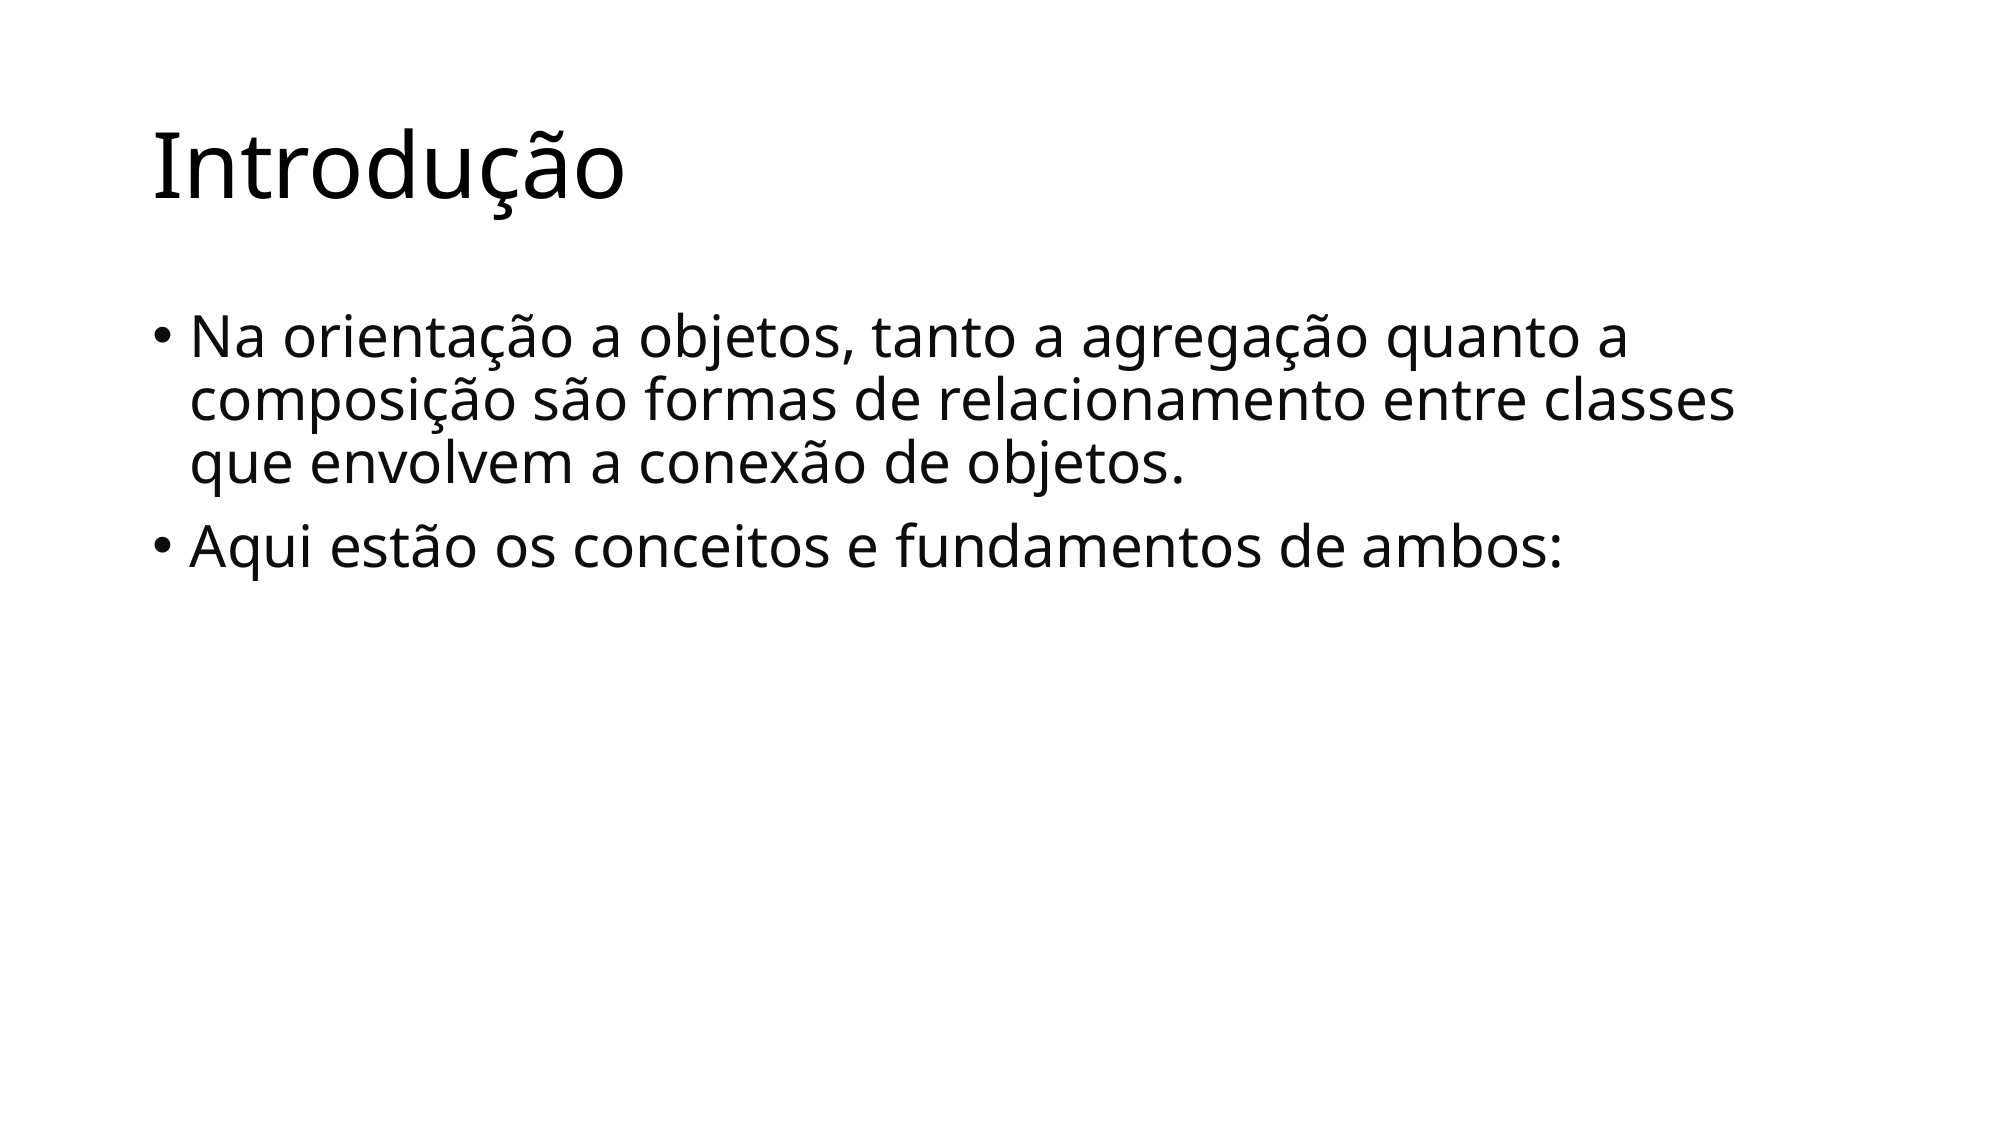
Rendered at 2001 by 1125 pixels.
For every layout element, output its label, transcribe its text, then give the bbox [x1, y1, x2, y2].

list Na orientação a objetos, tanto a agregação quanto a composição são formas de relacionamento entre classes que envolvem a conexão de objetos. Aqui estão os conceitos e fundamentos de ambos: [137, 299, 1863, 1014]
title Introdução [137, 59, 1863, 278]
